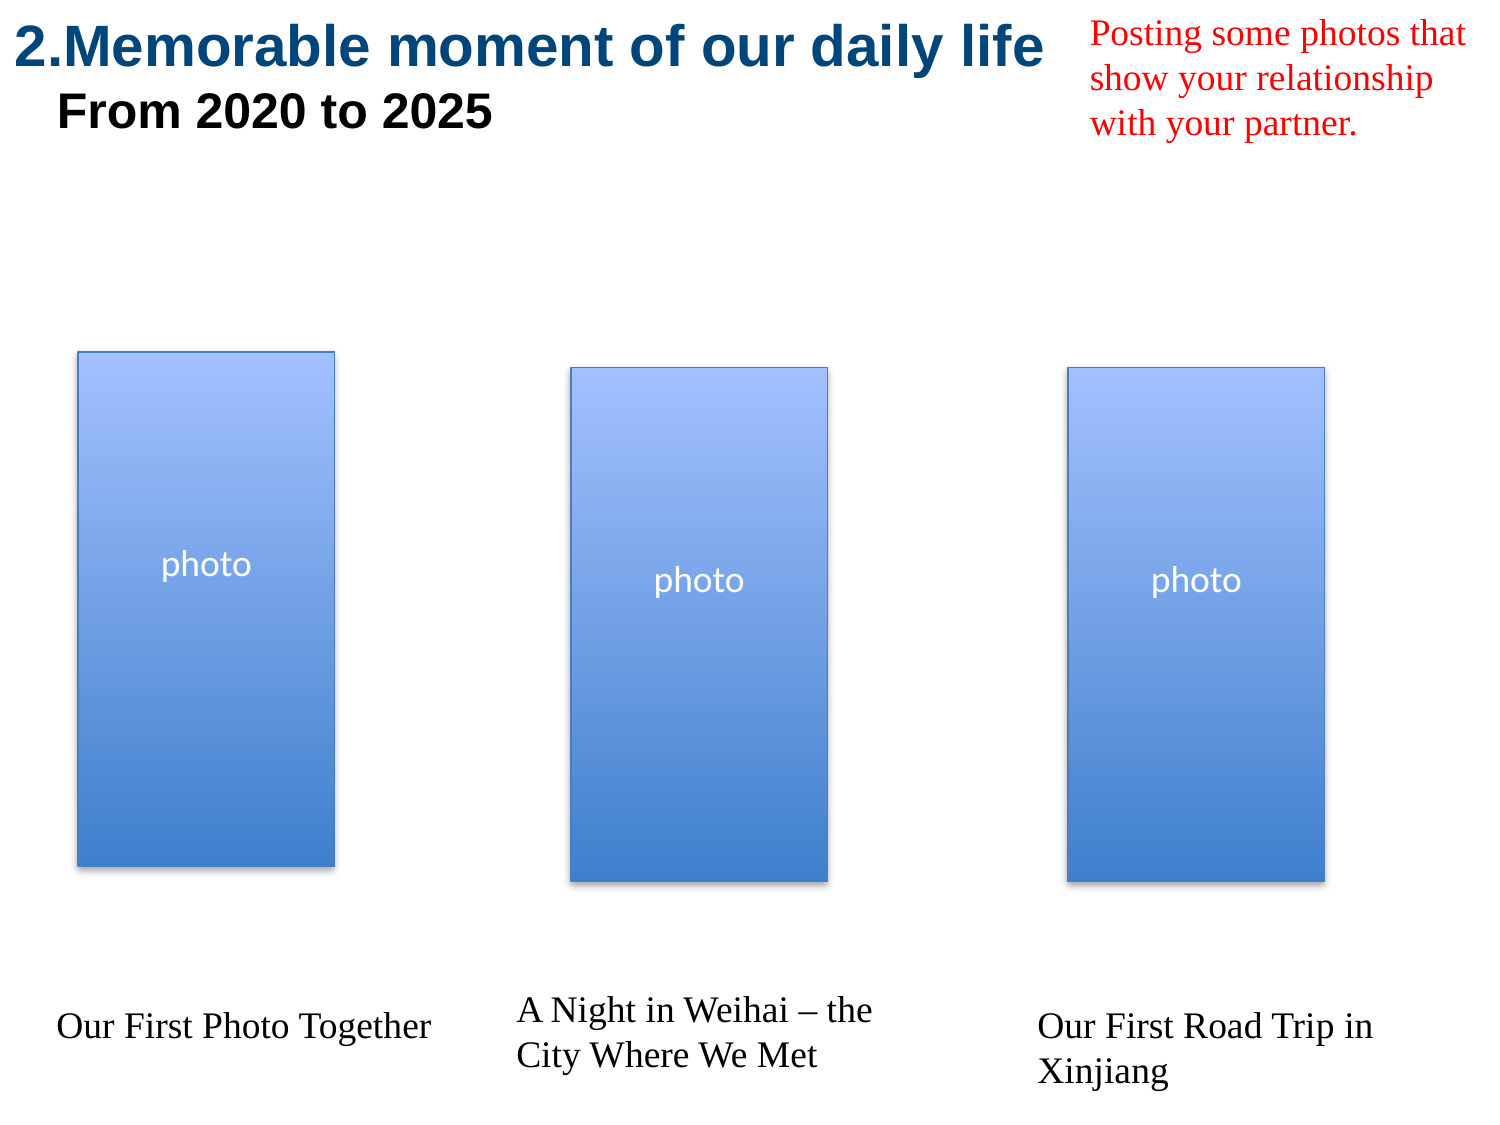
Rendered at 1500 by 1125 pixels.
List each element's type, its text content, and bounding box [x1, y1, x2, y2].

text_box photo [77, 351, 335, 867]
text_box Our First Road Trip in Xinjiang [1022, 993, 1419, 1099]
text_box Posting some photos that show your relationship with your partner. [1074, 0, 1497, 88]
text_box 2.Memorable moment of our daily life From 2020 to 2025 [0, 0, 1061, 146]
text_box photo [1067, 367, 1325, 882]
text_box Our First Photo Together [41, 993, 468, 1100]
text_box photo [570, 367, 828, 882]
text_box A Night in Weihai – the City Where We Met [501, 977, 897, 1083]
slide_number [1074, 1042, 1425, 1103]
